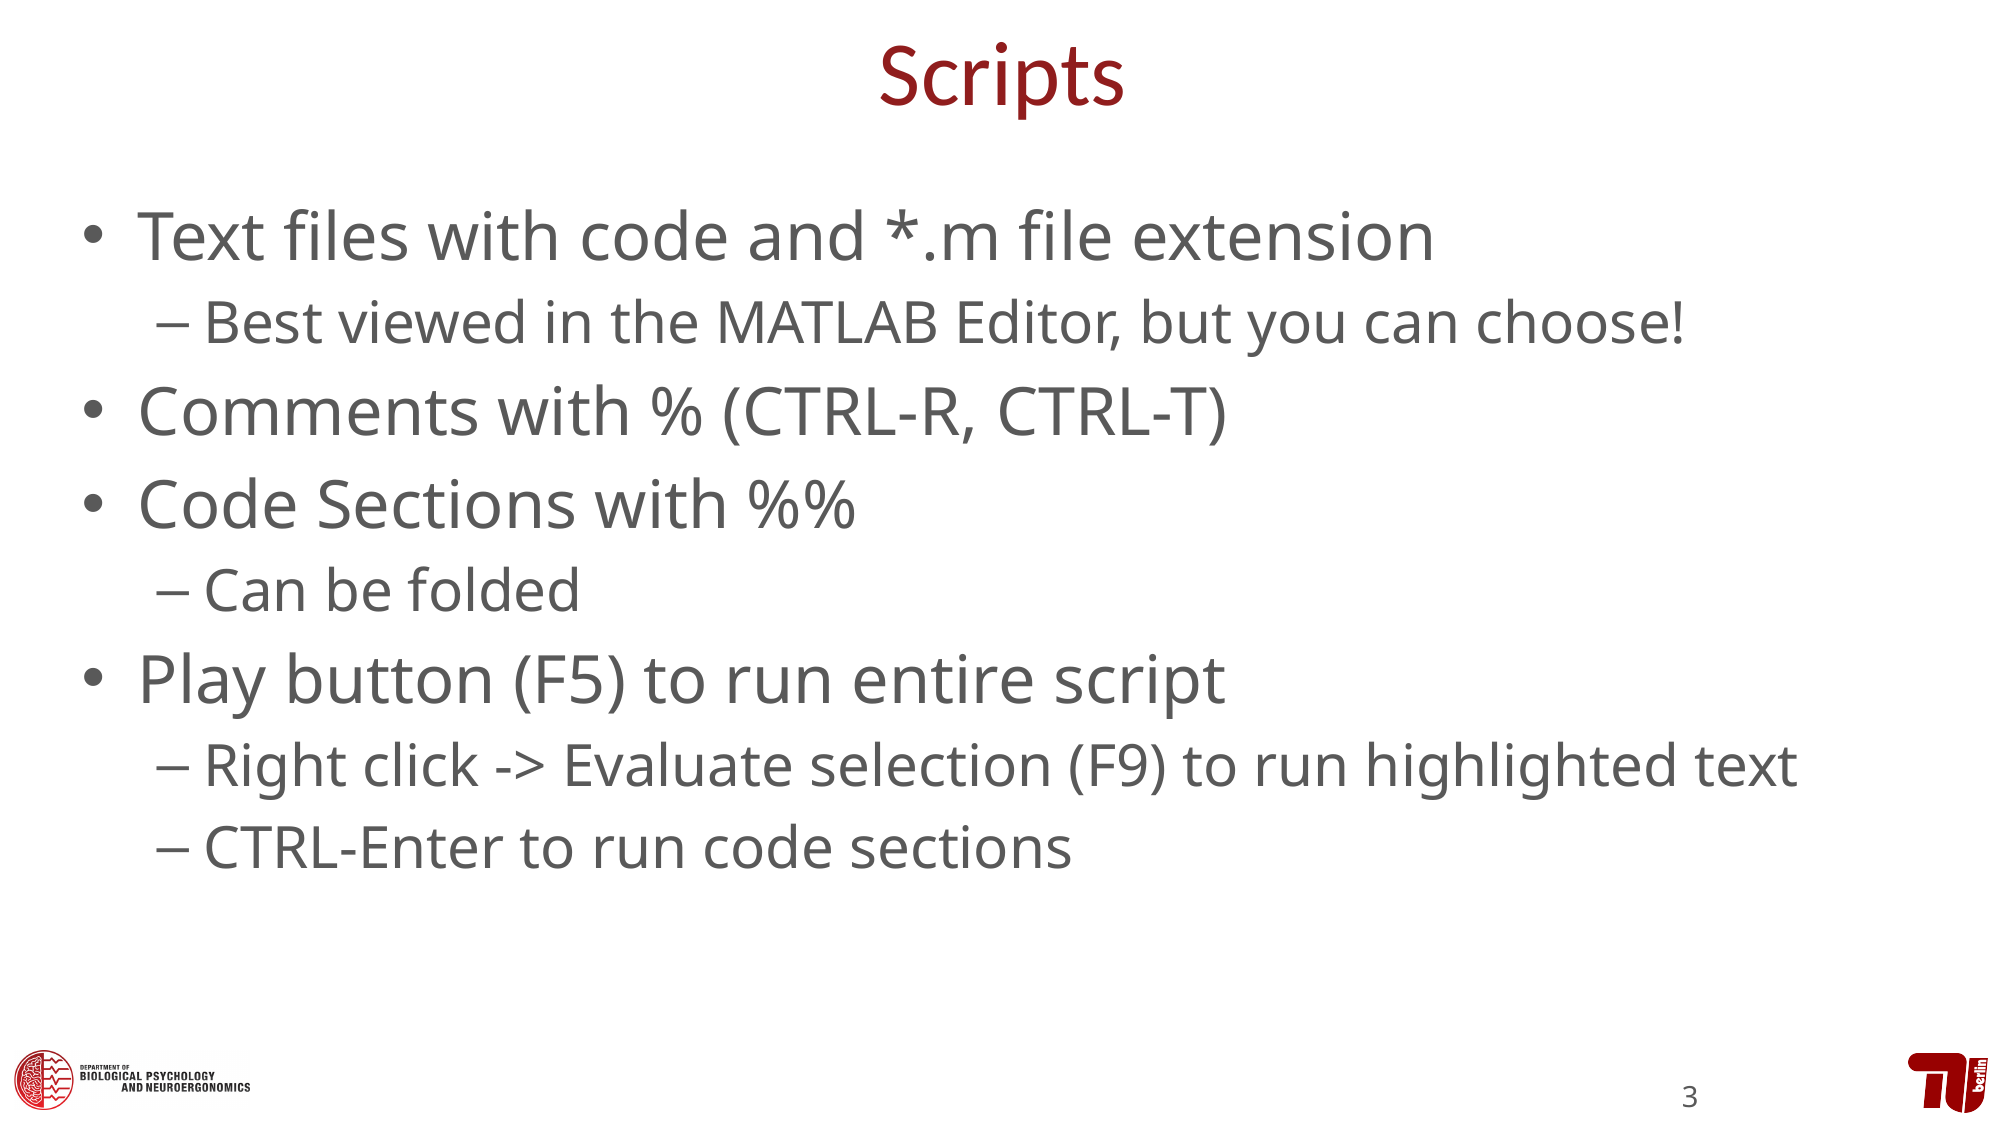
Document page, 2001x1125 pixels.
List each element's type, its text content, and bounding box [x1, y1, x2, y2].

list Text files with code and *.m file extension Best viewed in the MATLAB Editor, but you can choose! Comments with % (CTRL-R, CTRL-T) Code Sections with %% Can be folded Play button (F5) to run entire script Right click -> Evaluate selection (F9) to run highlighted text CTRL-Enter to run code sections [66, 185, 1950, 1030]
title Scripts [220, 0, 1787, 152]
picture [1908, 1053, 1988, 1113]
picture [14, 1050, 250, 1110]
